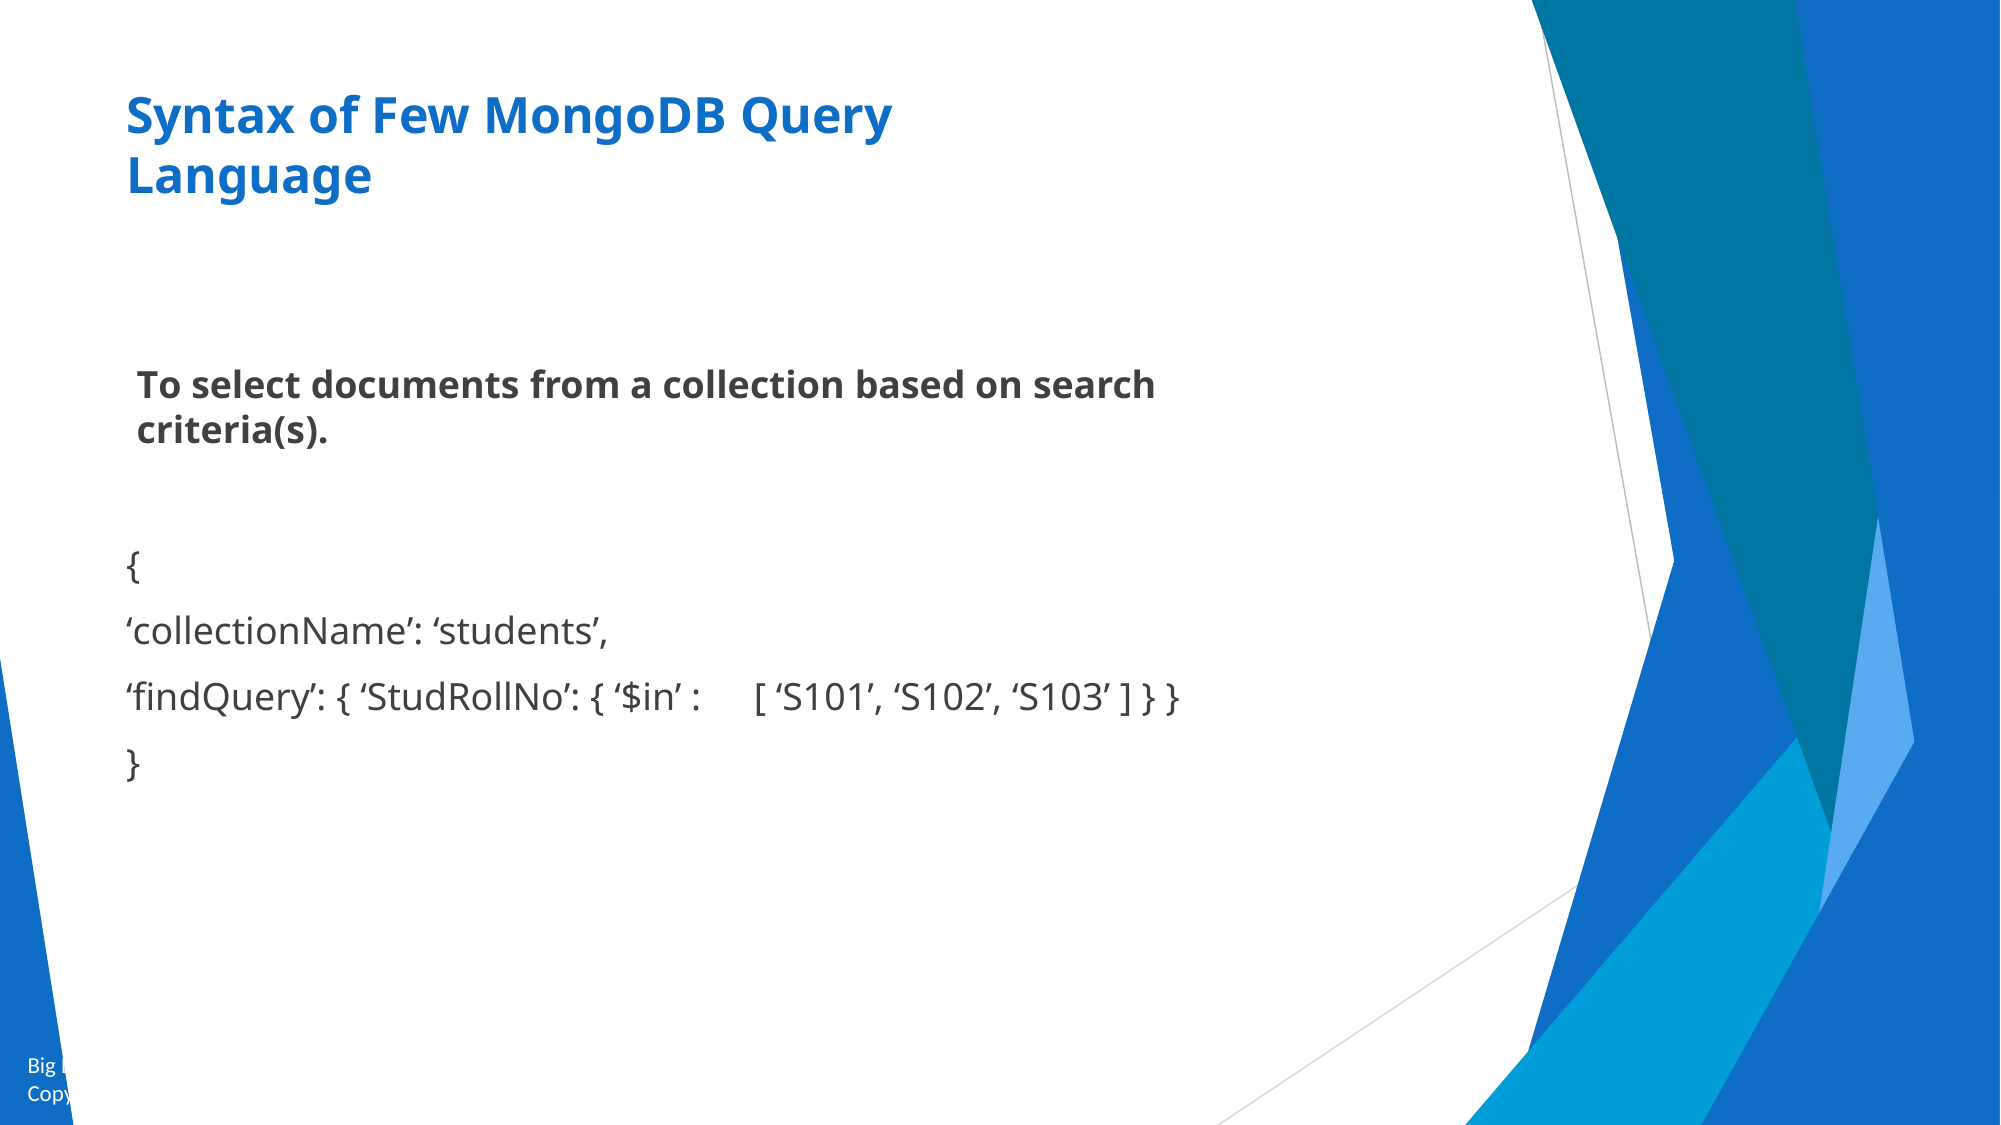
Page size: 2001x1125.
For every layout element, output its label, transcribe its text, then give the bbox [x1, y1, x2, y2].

footer Big Data and Analytics by Seema Acharya and Subhashini Chellappan Copyright 2015, WILEY INDIA PVT. LTD. [25, 1054, 667, 1125]
title Syntax of Few MongoDB Query Language [124, 83, 1072, 272]
text_box To select documents from a collection based on search criteria(s). { ‘collectionName’: ‘students’, ‘findQuery’: { ‘StudRollNo’: { ‘$in’ : [ ‘S101’, ‘S102’, ‘S103’ ] } } } [124, 361, 1298, 784]
